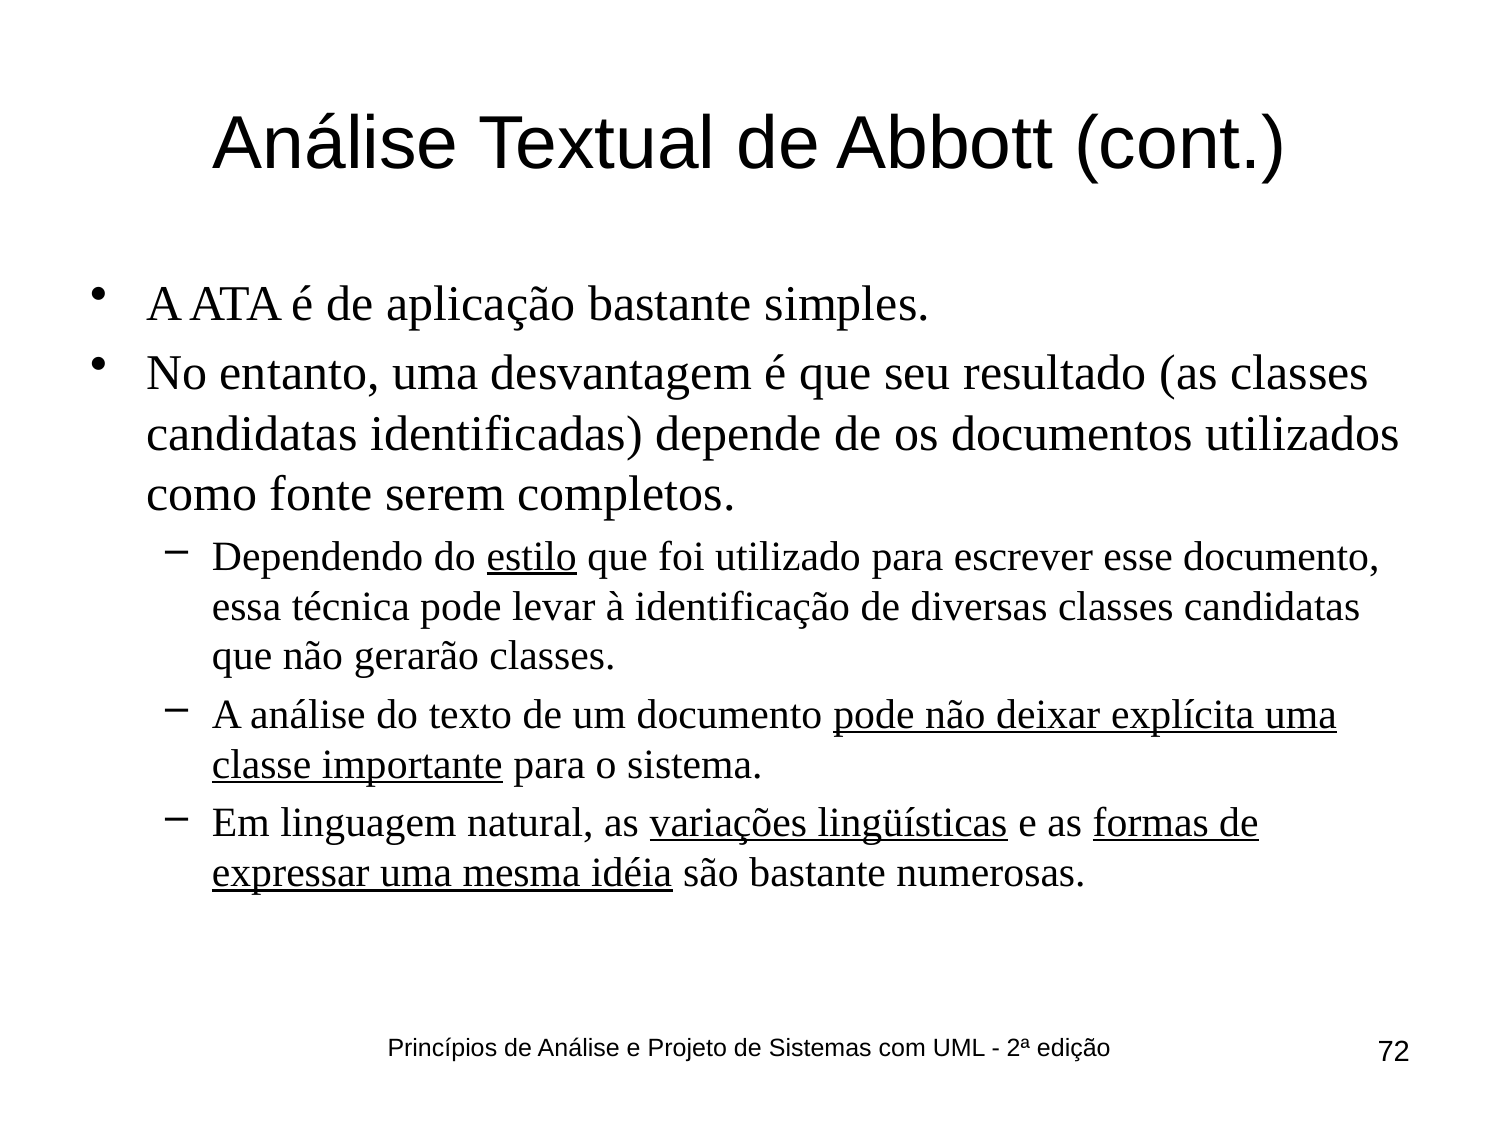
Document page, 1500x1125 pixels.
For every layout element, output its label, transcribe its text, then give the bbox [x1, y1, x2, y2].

title Análise Textual de Abbott (cont.) [75, 45, 1425, 233]
slide_number 72 [1224, 1024, 1426, 1103]
footer Princípios de Análise e Projeto de Sistemas com UML - 2ª edição [287, 1024, 1213, 1103]
list A ATA é de aplicação bastante simples. No entanto, uma desvantagem é que seu resultado (as classes candidatas identificadas) depende de os documentos utilizados como fonte serem completos. Dependendo do estilo que foi utilizado para escrever esse documento, essa técnica pode levar à identificação de diversas classes candidatas que não gerarão classes. A análise do texto de um documento pode não deixar explícita uma classe importante para o sistema. Em linguagem natural, as variações lingüísticas e as formas de expressar uma mesma idéia são bastante numerosas. [75, 262, 1425, 1005]
